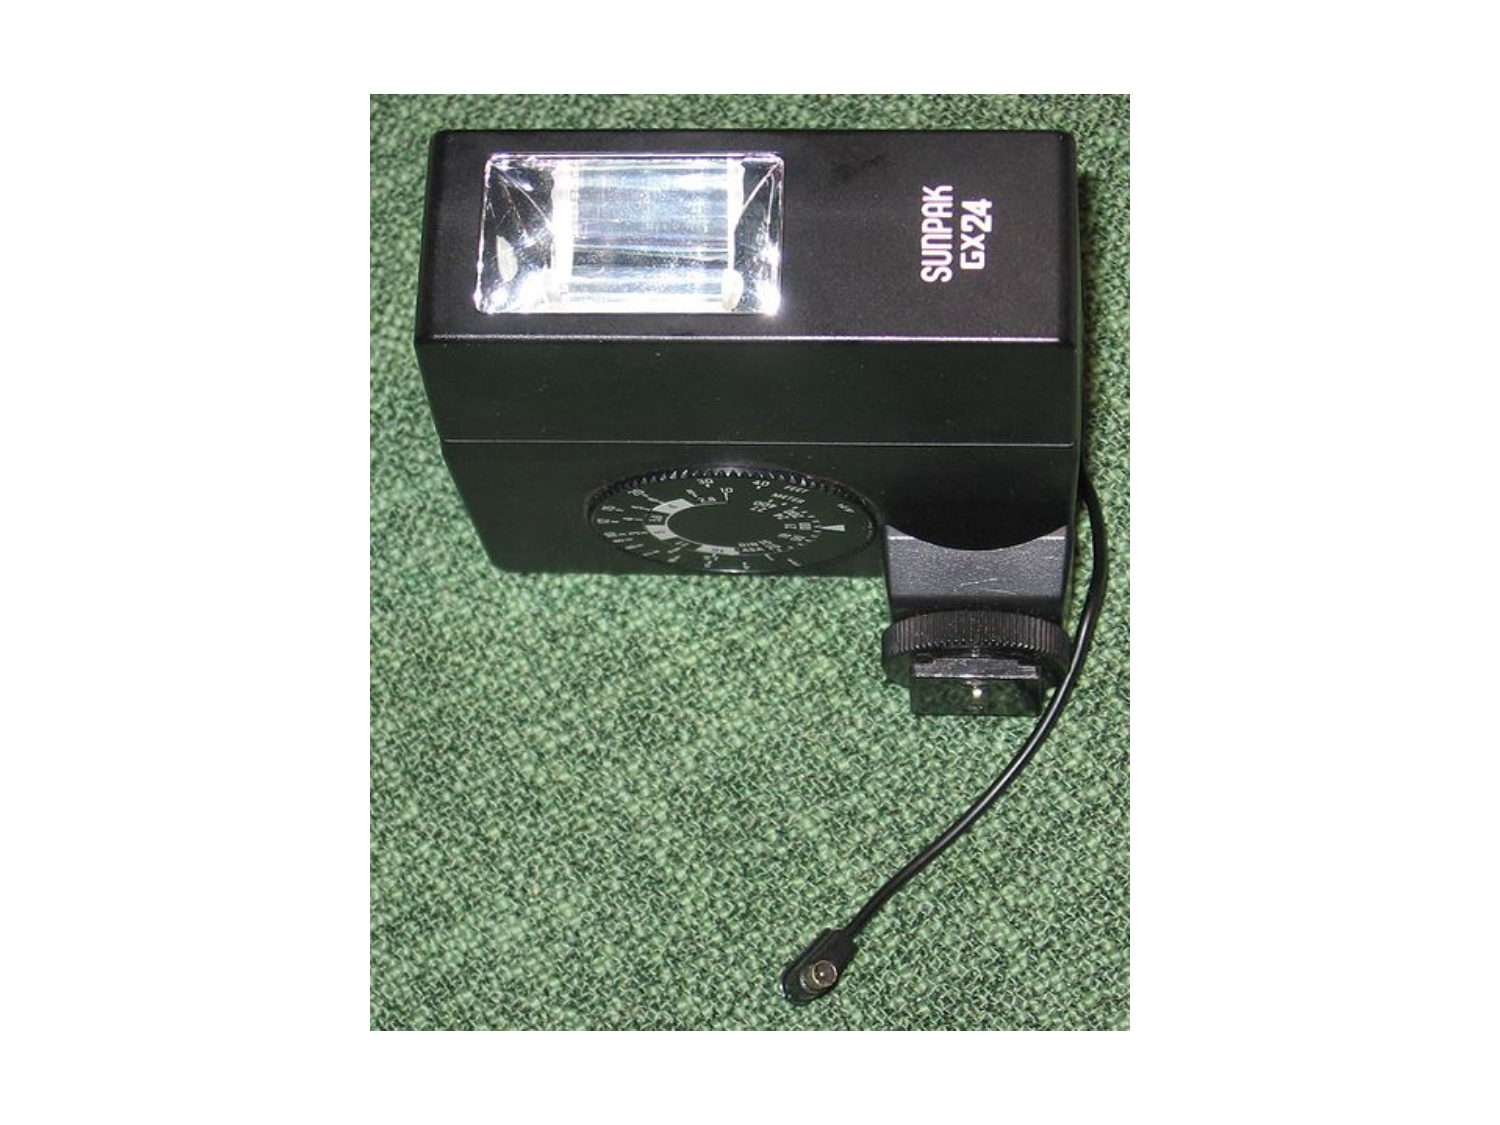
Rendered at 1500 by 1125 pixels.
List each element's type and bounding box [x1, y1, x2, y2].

picture [370, 94, 1130, 1031]
